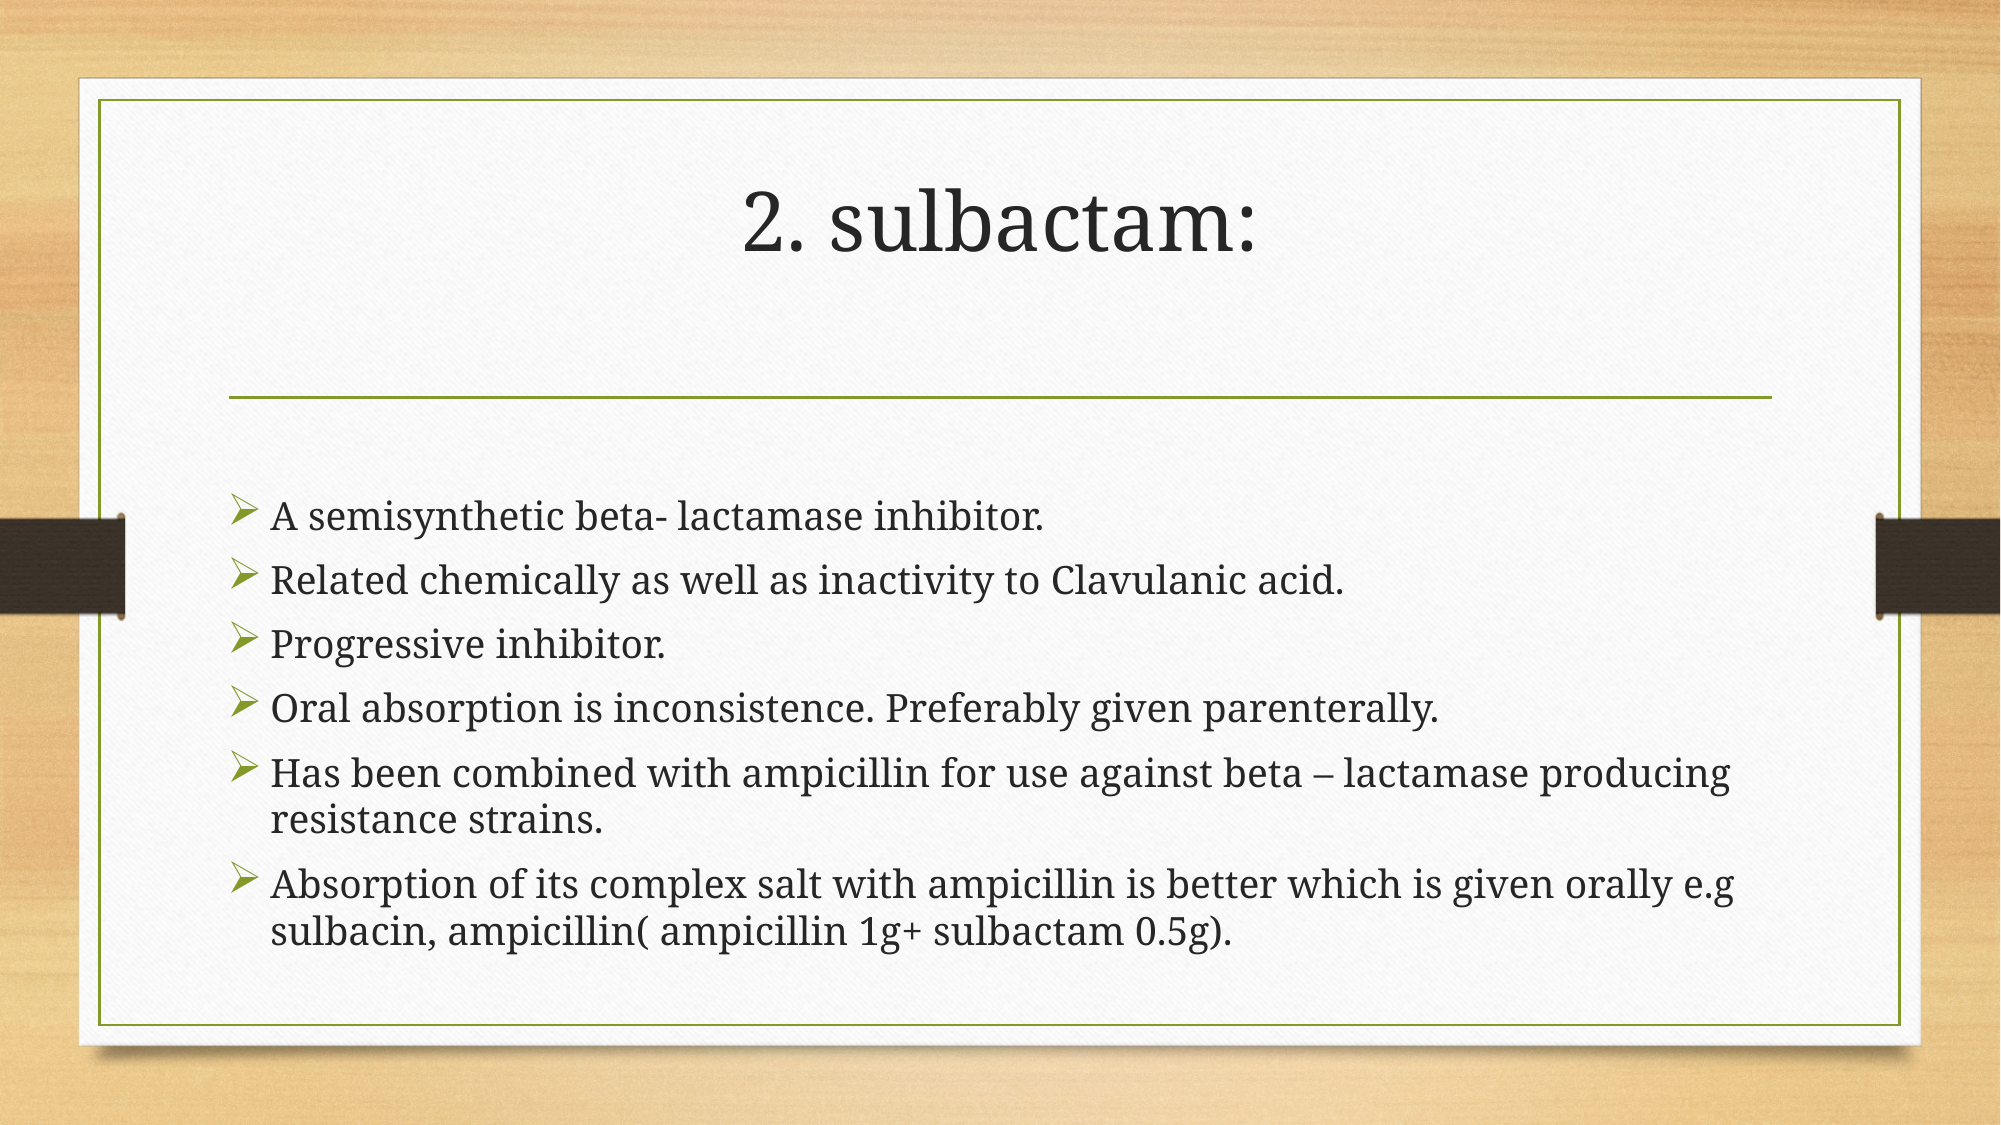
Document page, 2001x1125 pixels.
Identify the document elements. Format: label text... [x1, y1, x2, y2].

list A semisynthetic beta- lactamase inhibitor. Related chemically as well as inactivity to Clavulanic acid. Progressive inhibitor. Oral absorption is inconsistence. Preferably given parenterally. Has been combined with ampicillin for use against beta – lactamase producing resistance strains. Absorption of its complex salt with ampicillin is better which is given orally e.g sulbacin, ampicillin( ampicillin 1g+ sulbactam 0.5g). [212, 419, 1788, 964]
title 2. sulbactam: [212, 161, 1788, 375]
picture [0, 0, 2001, 1125]
